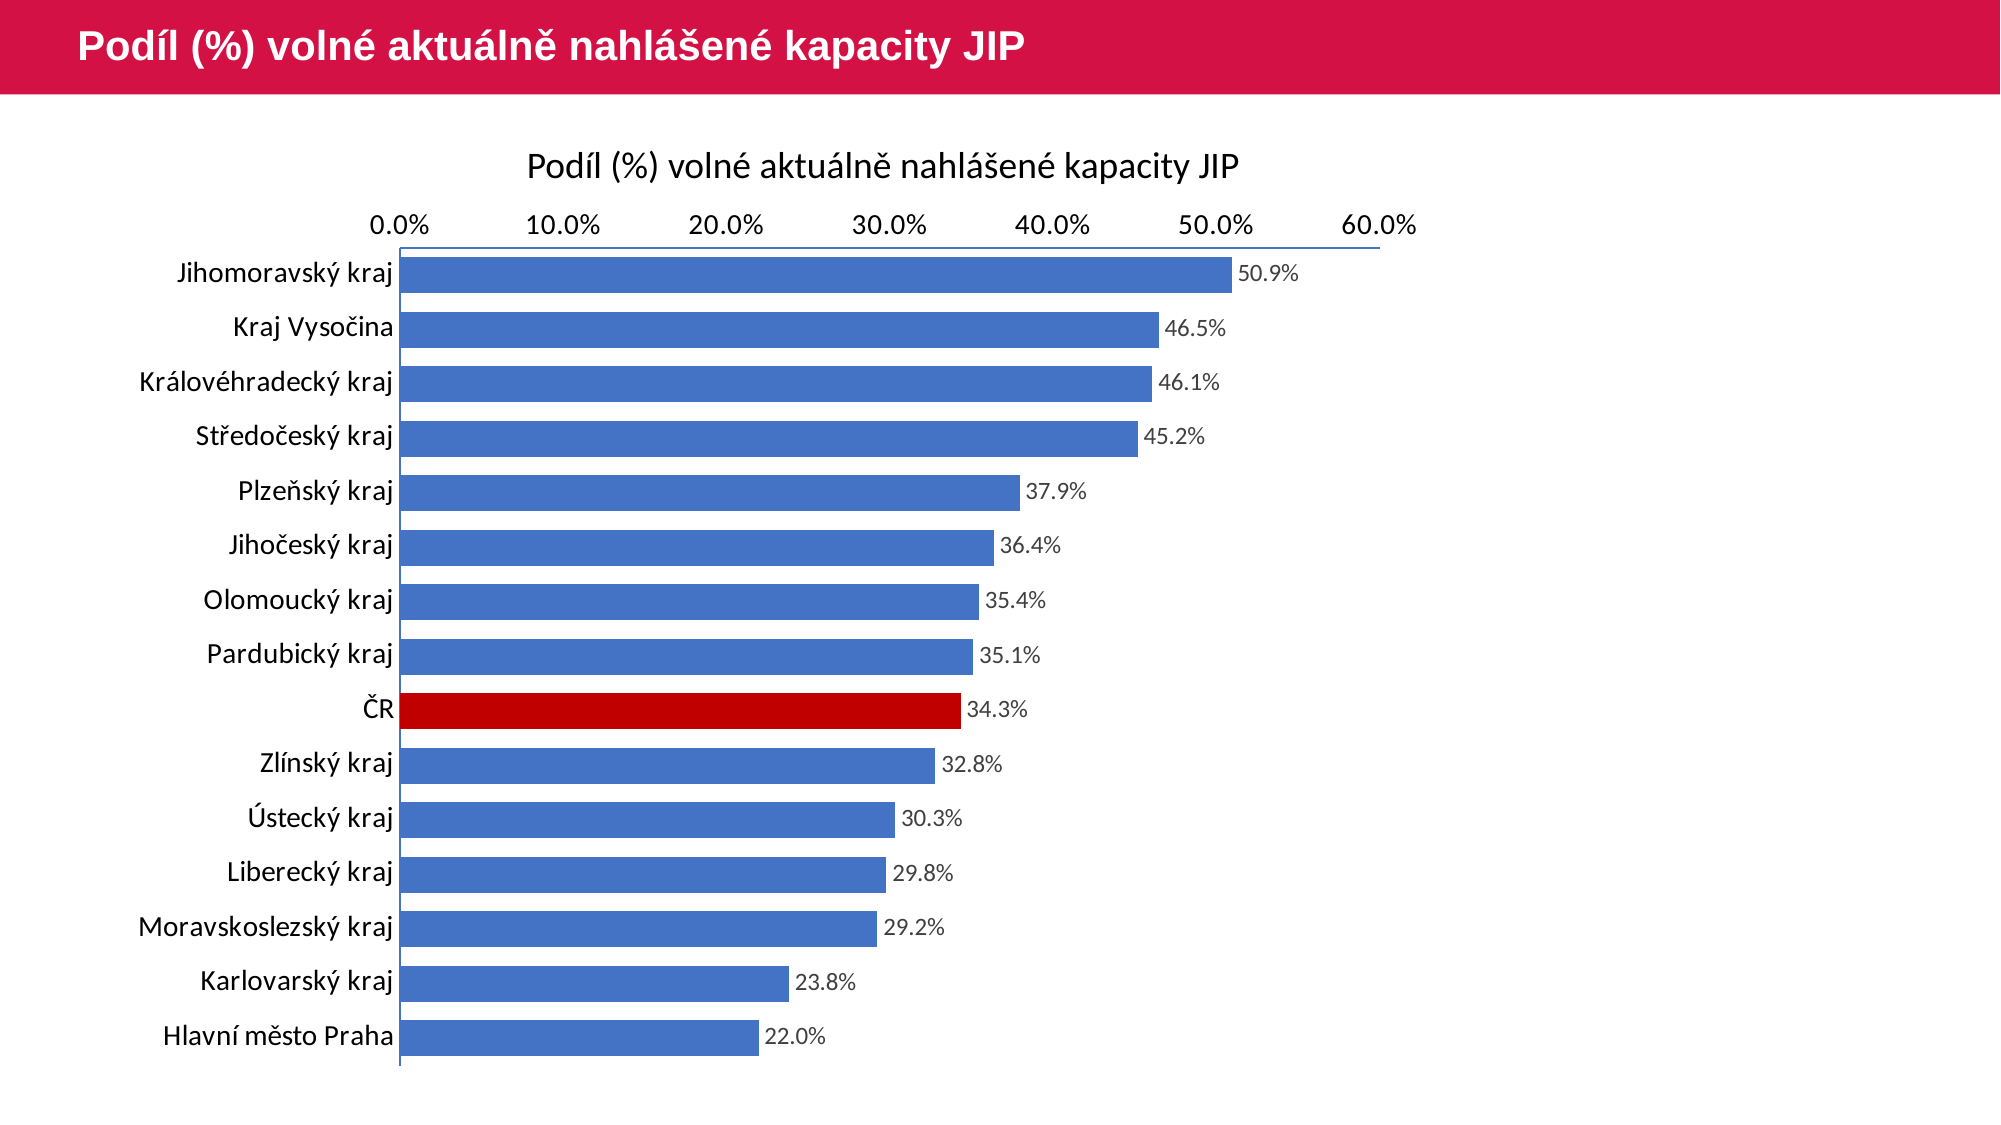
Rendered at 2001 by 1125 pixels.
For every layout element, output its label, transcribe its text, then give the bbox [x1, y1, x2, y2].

title Podíl (%) volné aktuálně nahlášené kapacity JIP [62, 0, 1796, 95]
chart [111, 194, 1445, 1084]
text_box Podíl (%) volné aktuálně nahlášené kapacity JIP [512, 133, 1256, 194]
